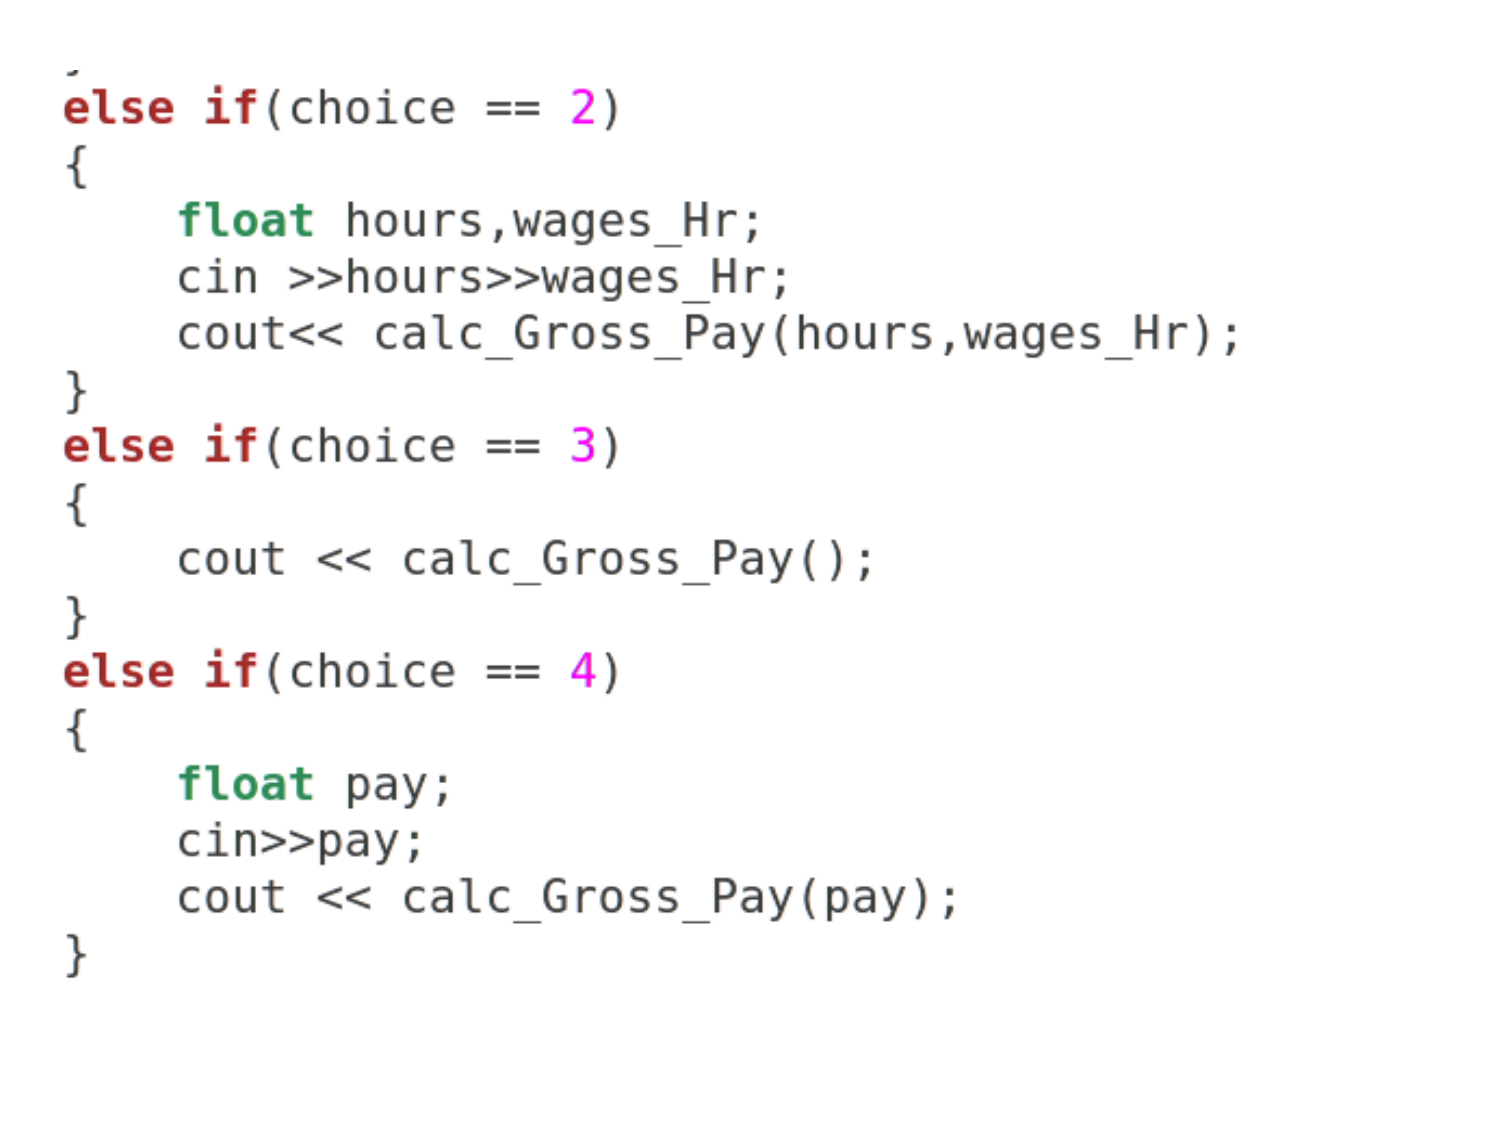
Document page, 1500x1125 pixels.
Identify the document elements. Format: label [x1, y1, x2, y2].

picture [34, 70, 1348, 989]
